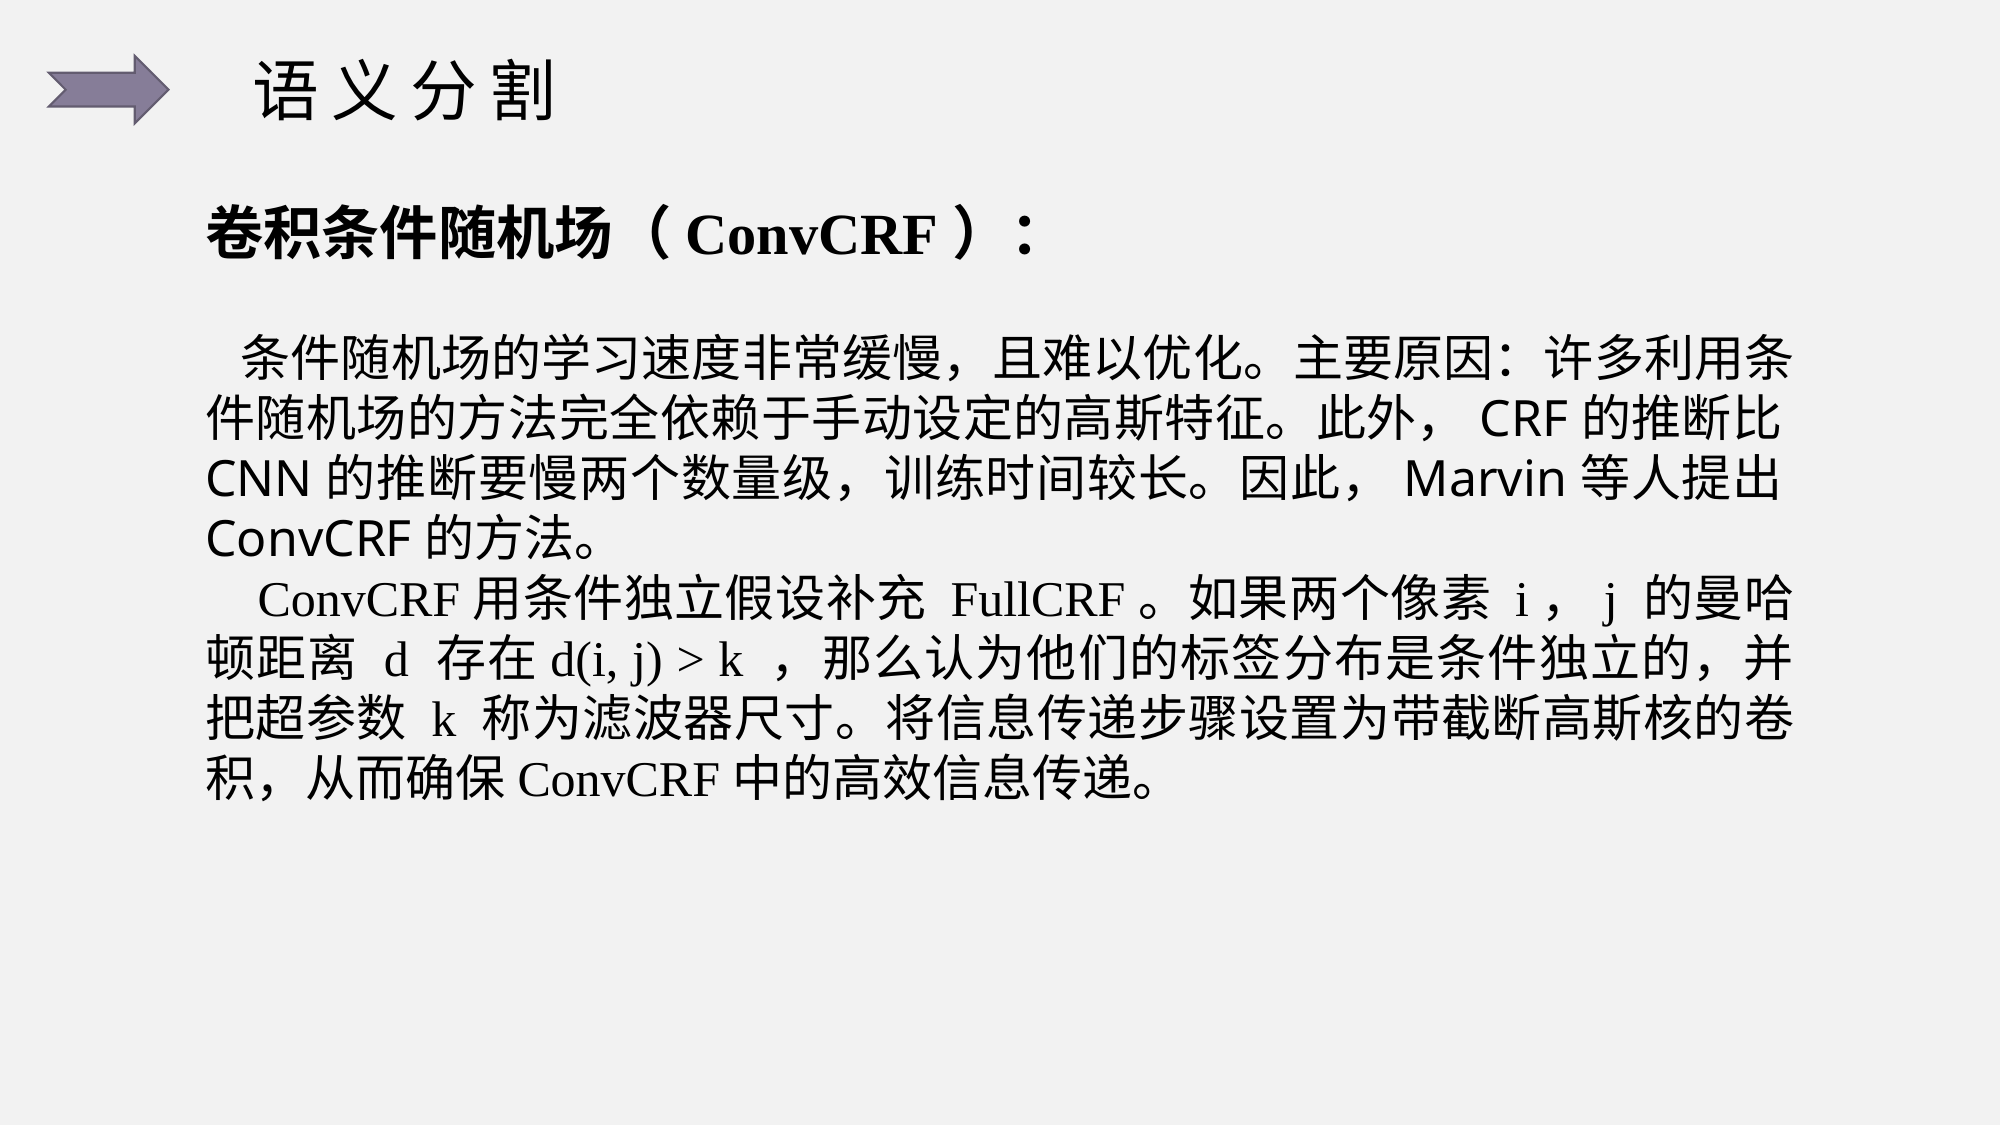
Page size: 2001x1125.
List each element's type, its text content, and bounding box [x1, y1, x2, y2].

text_box 卷积条件随机场（ConvCRF）： 条件随机场的学习速度非常缓慢，且难以优化。主要原因：许多利用条件随机场的方法完全依赖于手动设定的高斯特征。此外，CRF的推断比CNN的推断要慢两个数量级，训练时间较长。因此，Marvin等人提出ConvCRF的方法。 ConvCRF用条件独立假设补充 FullCRF。如果两个像素 i，j 的曼哈顿距离 d 存在d(i, j) > k ，那么认为他们的标签分布是条件独立的，并把超参数 k 称为滤波器尺寸。将信息传递步骤设置为带截断高斯核的卷积，从而确保ConvCRF中的高效信息传递。 [190, 189, 1810, 994]
text_box [46, 53, 170, 126]
text_box 语义分割 [193, 41, 1266, 137]
